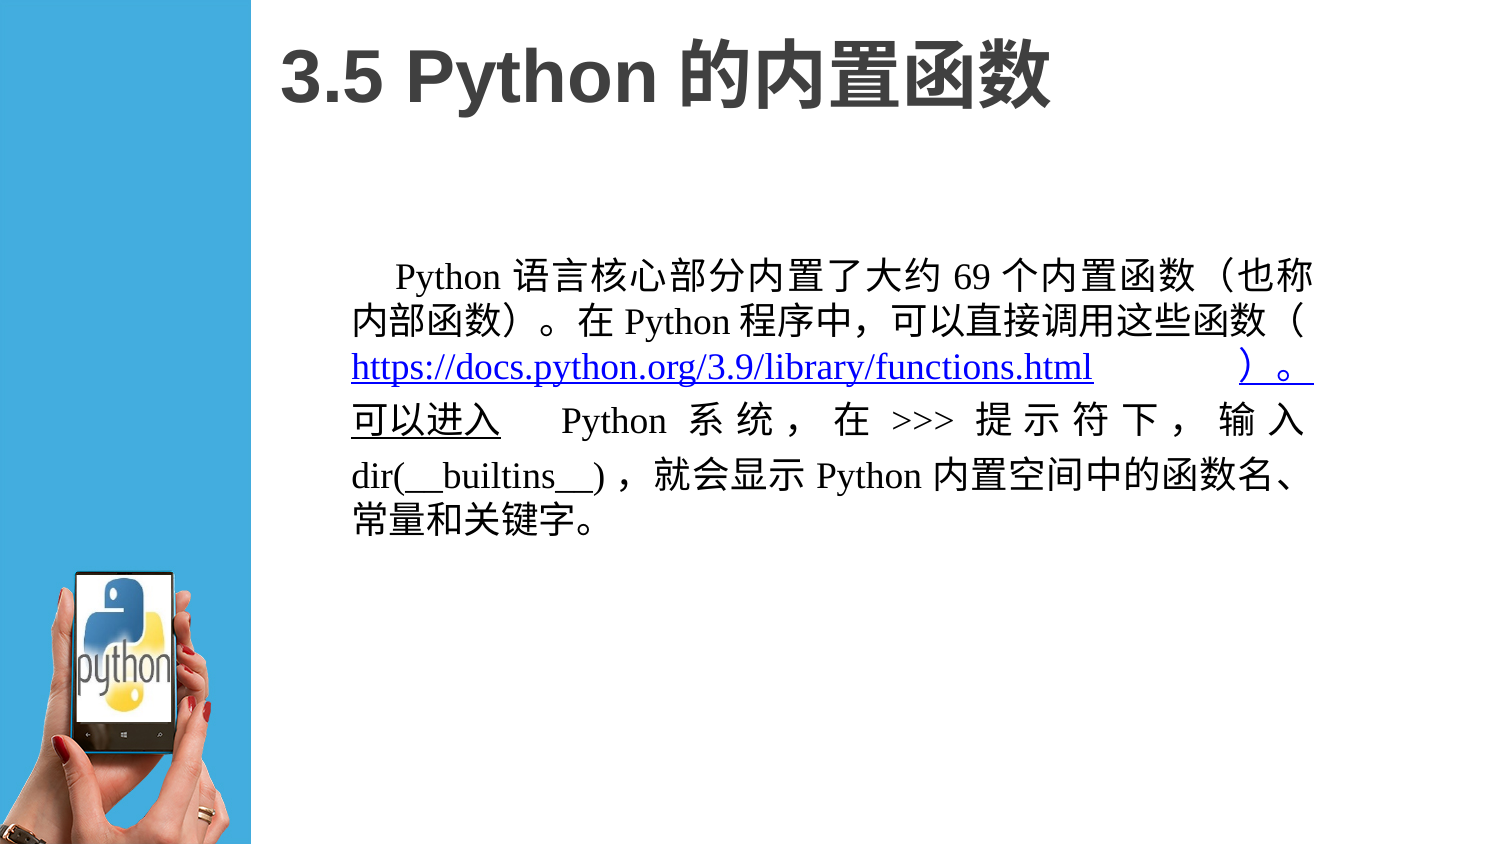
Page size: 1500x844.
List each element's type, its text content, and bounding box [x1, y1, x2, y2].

text_box Python语言核心部分内置了大约69个内置函数（也称内部函数）。在Python程序中，可以直接调用这些函数（https://docs.python.org/3.9/library/functions.html）。可以进入 Python系统，在>>>提示符下，输入dir(__builtins__)，就会显示Python内置空间中的函数名、常量和关键字。 [336, 244, 1329, 548]
title 3.5 Python的内置函数 [265, 0, 1500, 146]
picture [0, 0, 1500, 844]
